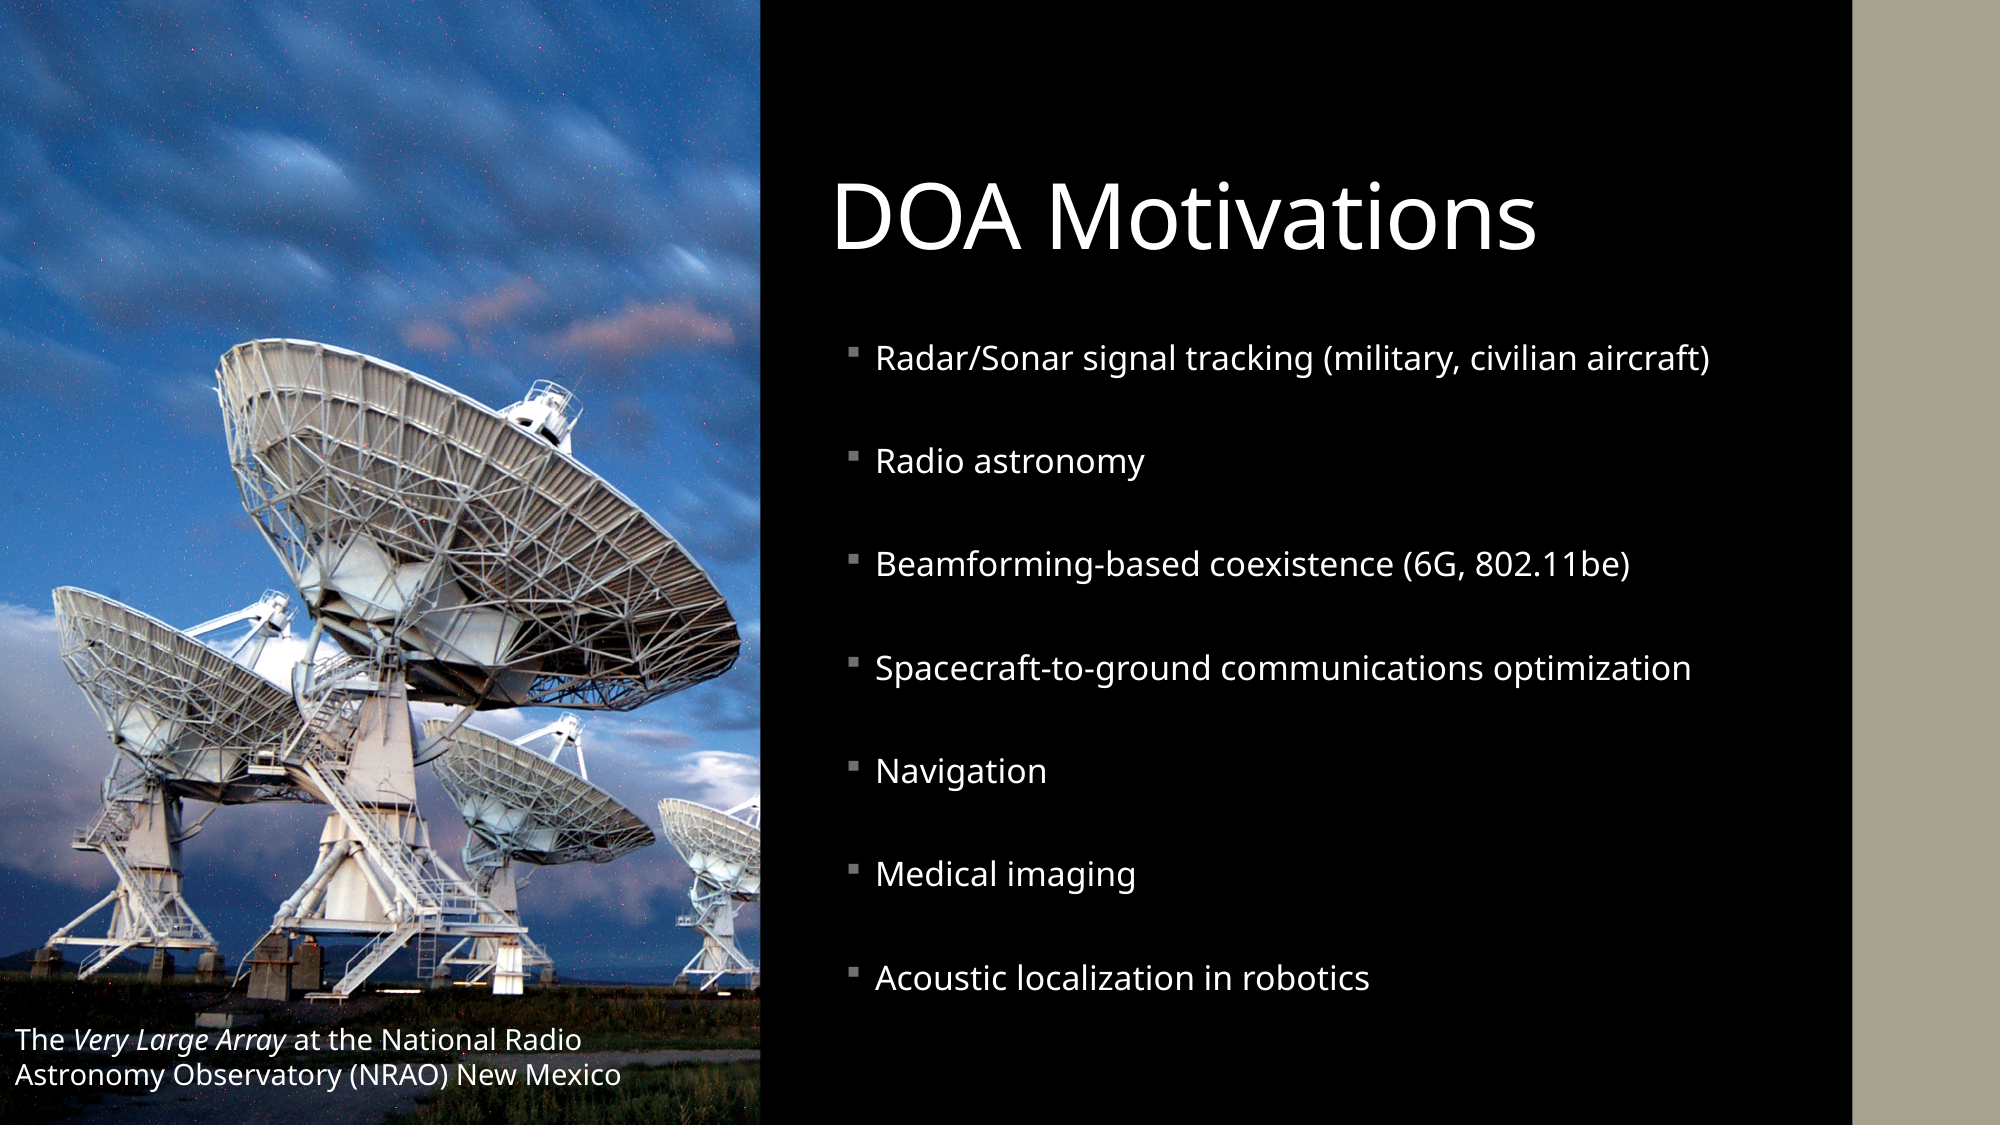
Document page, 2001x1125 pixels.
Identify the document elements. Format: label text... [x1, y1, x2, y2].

text_box DOA Motivations [814, 59, 1799, 278]
text_box Radar/Sonar signal tracking (military, civilian aircraft) Radio astronomy Beamforming-based coexistence (6G, 802.11be) Spacecraft-to-ground communications optimization Navigation Medical imaging Acoustic localization in robotics [814, 328, 1802, 1014]
text_box [1851, 0, 2000, 1125]
picture [0, 0, 761, 1125]
